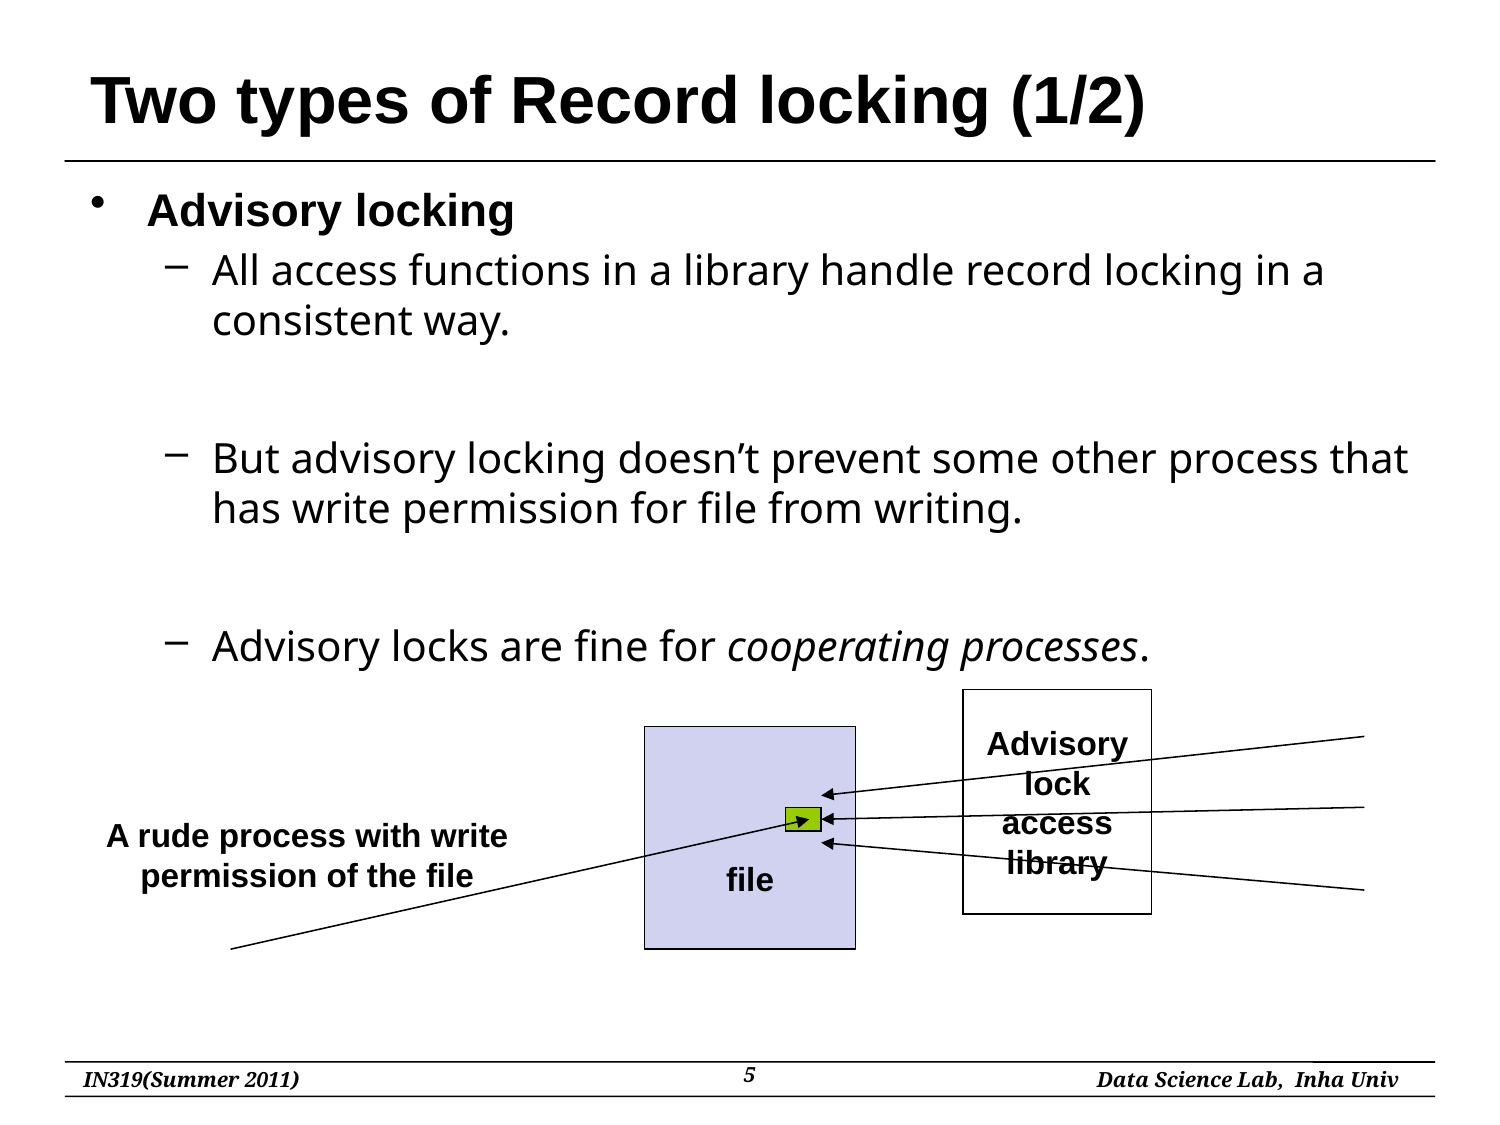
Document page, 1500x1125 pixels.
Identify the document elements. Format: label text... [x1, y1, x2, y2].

text_box [785, 807, 822, 831]
text_box Advisory lock access library [962, 689, 1152, 780]
slide_number 5 [574, 1054, 925, 1102]
text_box [821, 837, 1365, 891]
list Advisory locking All access functions in a library handle record locking in a consistent way. But advisory locking doesn’t prevent some other process that has write permission for file from writing. Advisory locks are fine for cooperating processes. [74, 172, 1426, 1006]
text_box Advisory lock access library [962, 760, 1152, 816]
text_box Advisory lock access library [962, 856, 1152, 914]
title Two types of Record locking (1/2) [74, 44, 1426, 150]
text_box A rude process with write permission of the file [76, 807, 538, 902]
text_box Advisory lock access library [962, 813, 1152, 871]
text_box [538, 815, 810, 881]
text_box [821, 736, 1365, 801]
text_box [822, 807, 1365, 826]
